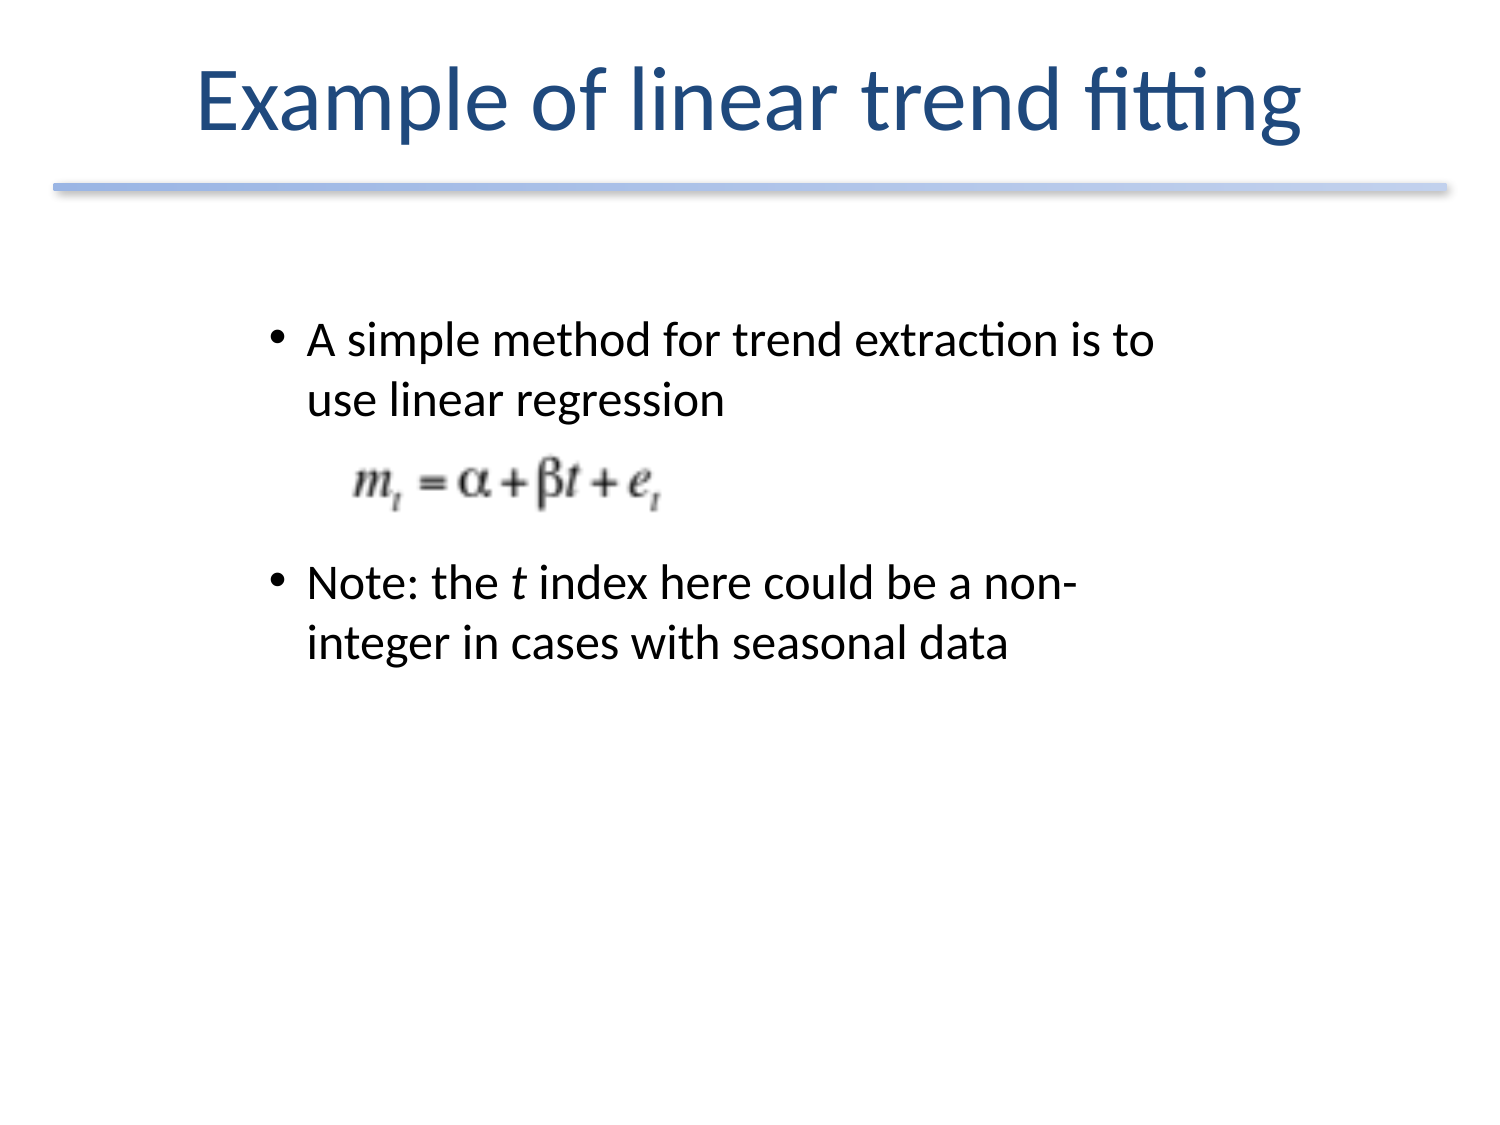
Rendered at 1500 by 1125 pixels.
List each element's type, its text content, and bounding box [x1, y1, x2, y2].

text_box Note: the t index here could be a non-integer in cases with seasonal data [254, 542, 1236, 677]
text_box [53, 183, 1447, 191]
text_box A simple method for trend extraction is to use linear regression [254, 299, 1236, 434]
title Example of linear trend fitting [0, 0, 1500, 188]
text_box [347, 444, 666, 520]
